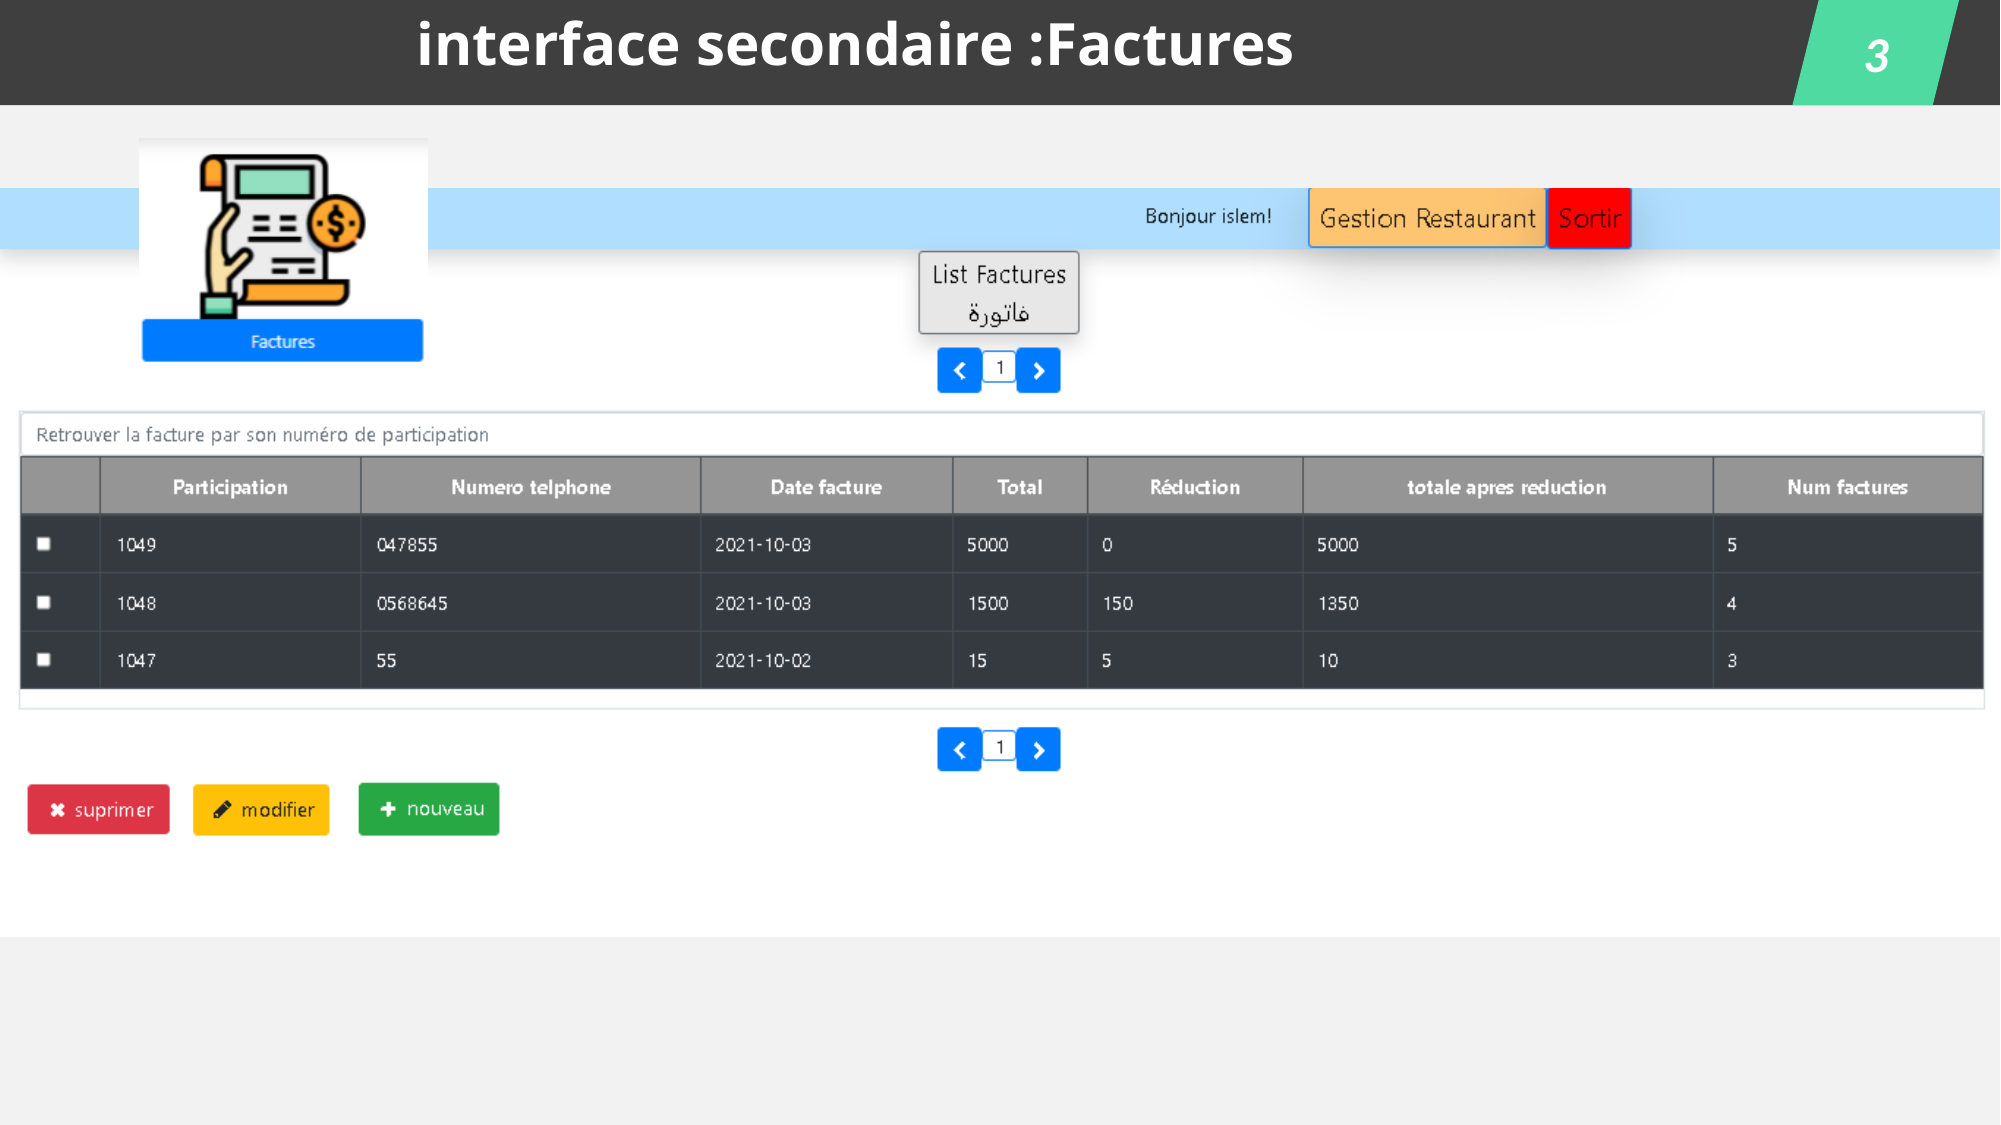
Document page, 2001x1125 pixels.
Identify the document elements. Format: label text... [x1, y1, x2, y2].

text_box [1933, 0, 2000, 106]
text_box interface secondaire :Factures [64, 4, 1632, 88]
text_box 3 [1792, 0, 1960, 106]
text_box [0, 0, 1818, 106]
picture [0, 138, 2000, 937]
